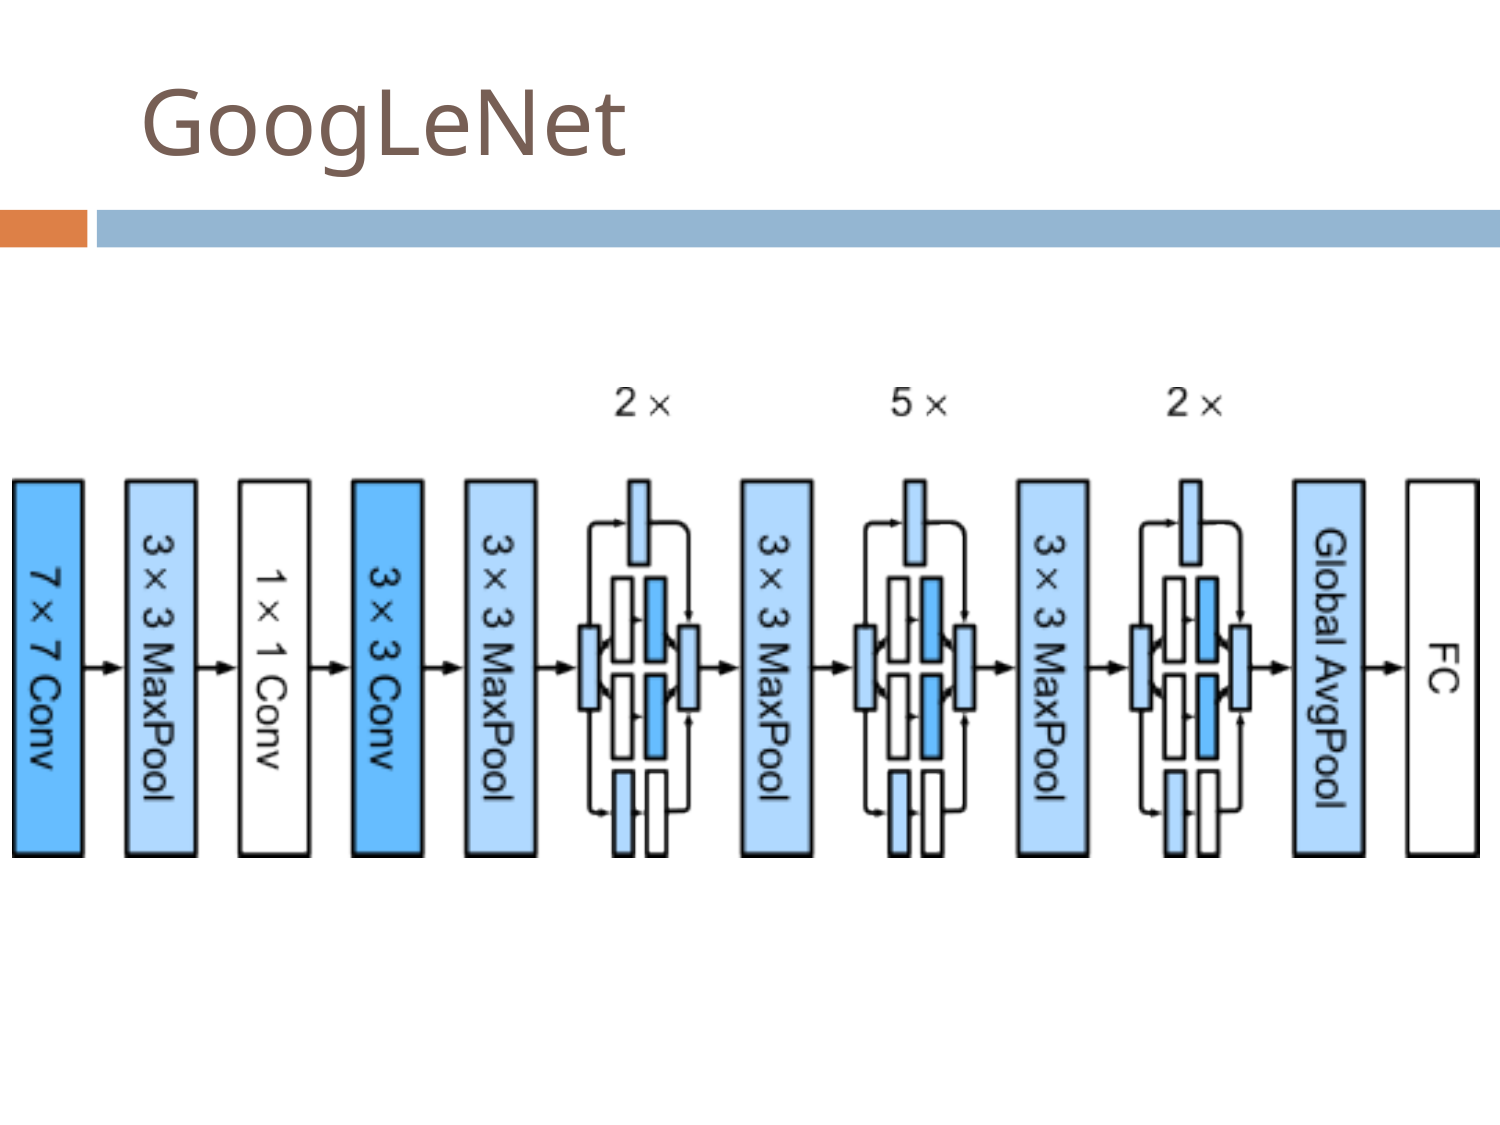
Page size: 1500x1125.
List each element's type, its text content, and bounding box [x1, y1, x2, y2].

picture [12, 387, 1481, 858]
title GoogLeNet [100, 37, 1438, 200]
